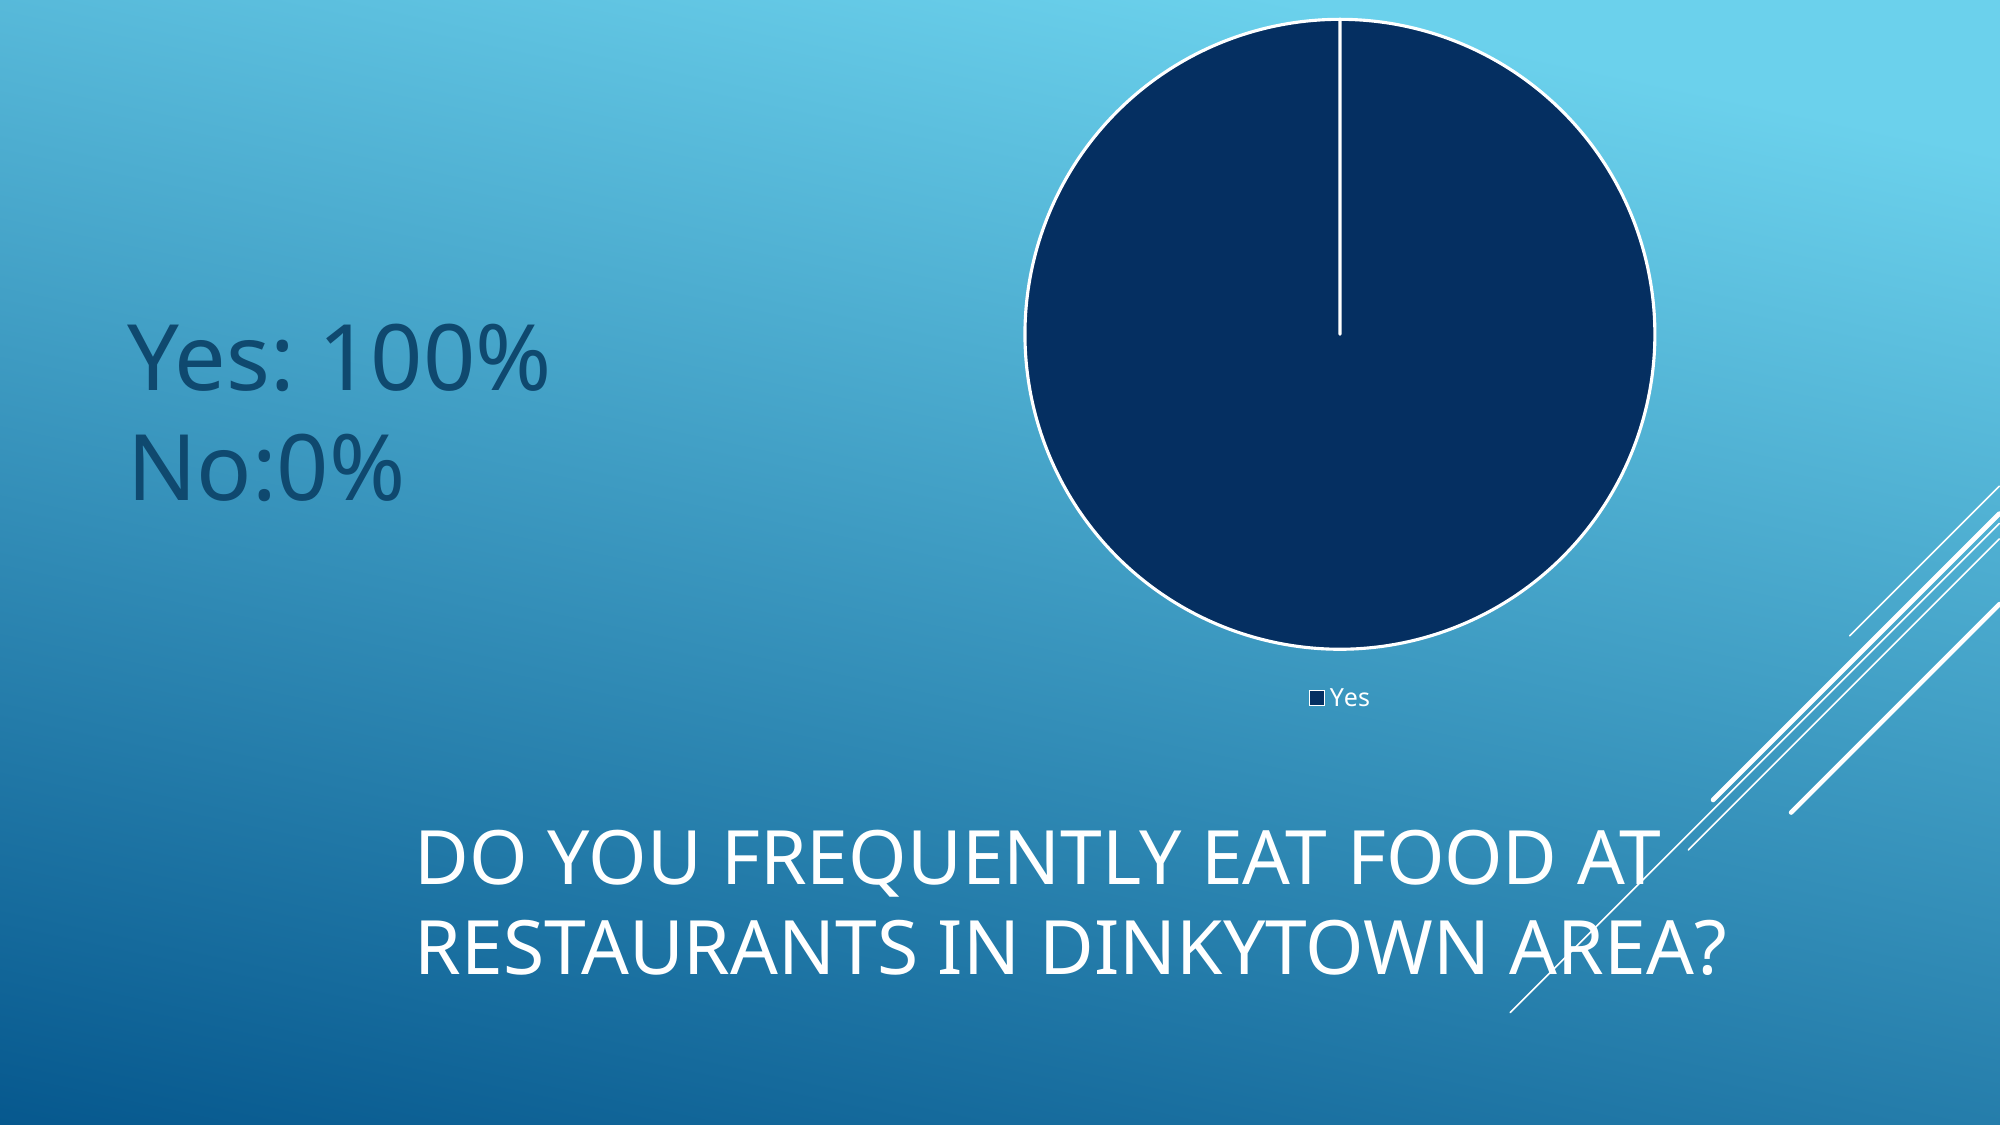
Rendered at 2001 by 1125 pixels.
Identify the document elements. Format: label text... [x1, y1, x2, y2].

chart [879, 4, 1801, 722]
list Yes: 100% No:0% [112, 112, 879, 706]
title Do you frequently eat food at restaurants in Dinkytown Area? [399, 776, 1800, 1024]
